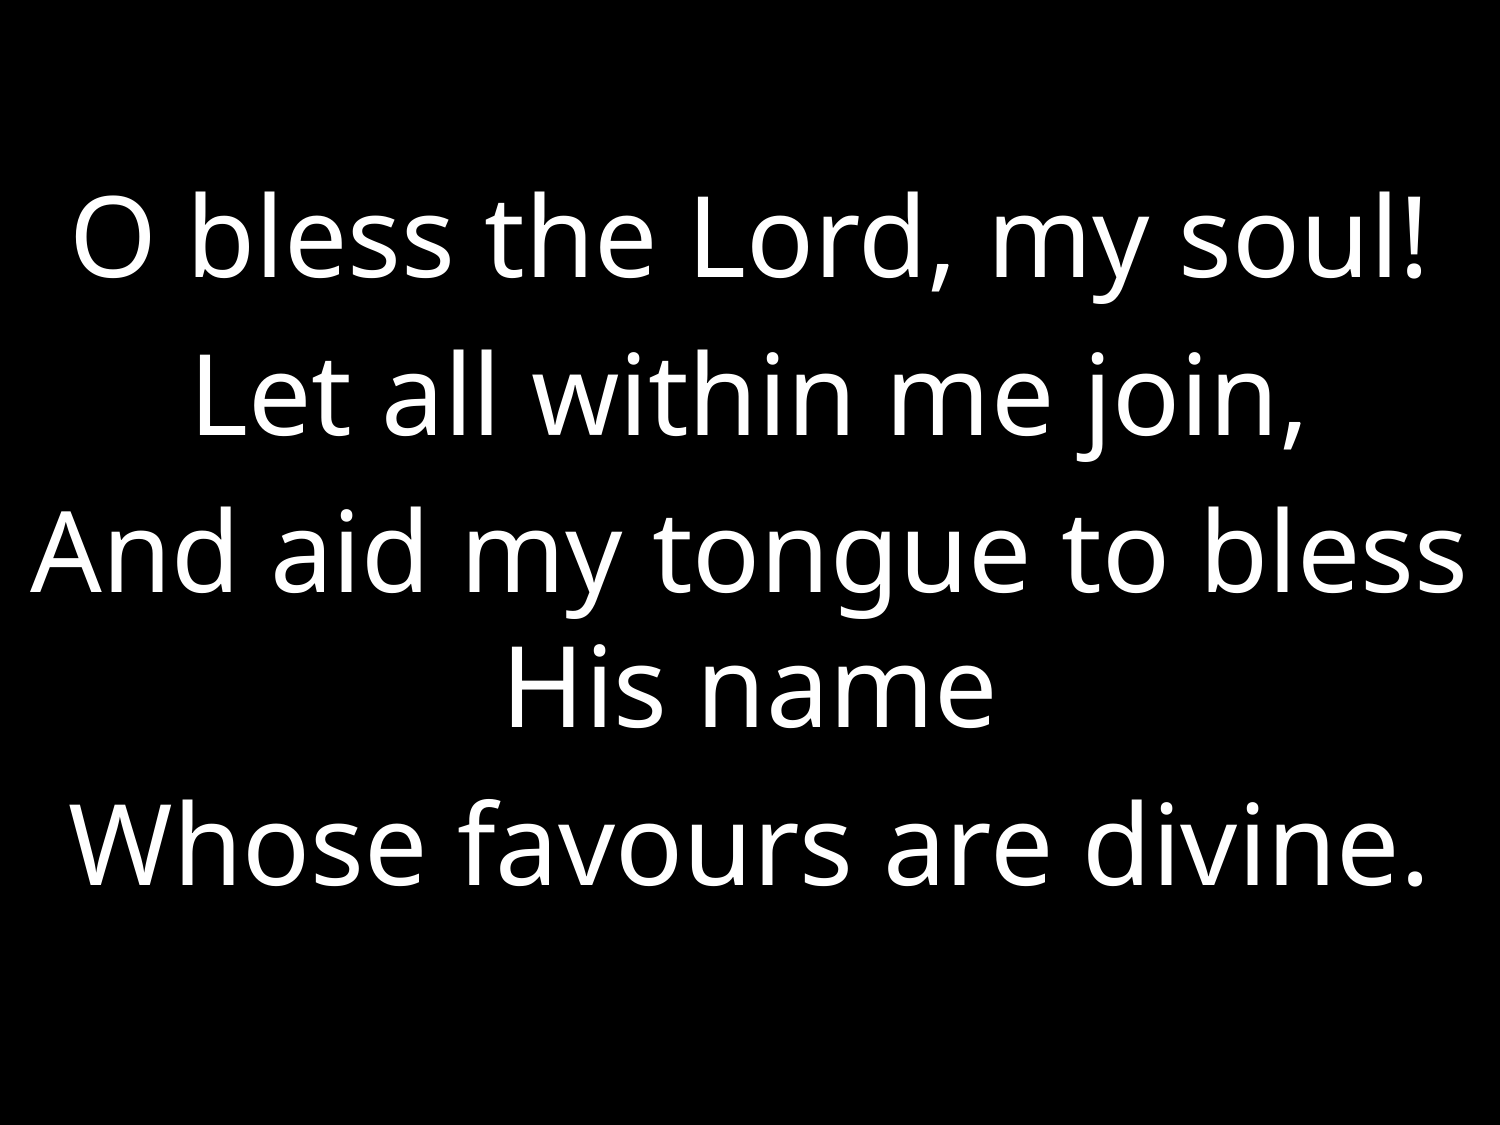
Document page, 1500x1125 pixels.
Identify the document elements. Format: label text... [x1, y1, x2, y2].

subtitle O bless the Lord, my soul! Let all within me join, And aid my tongue to bless His name Whose favours are divine. [0, 0, 1500, 1125]
